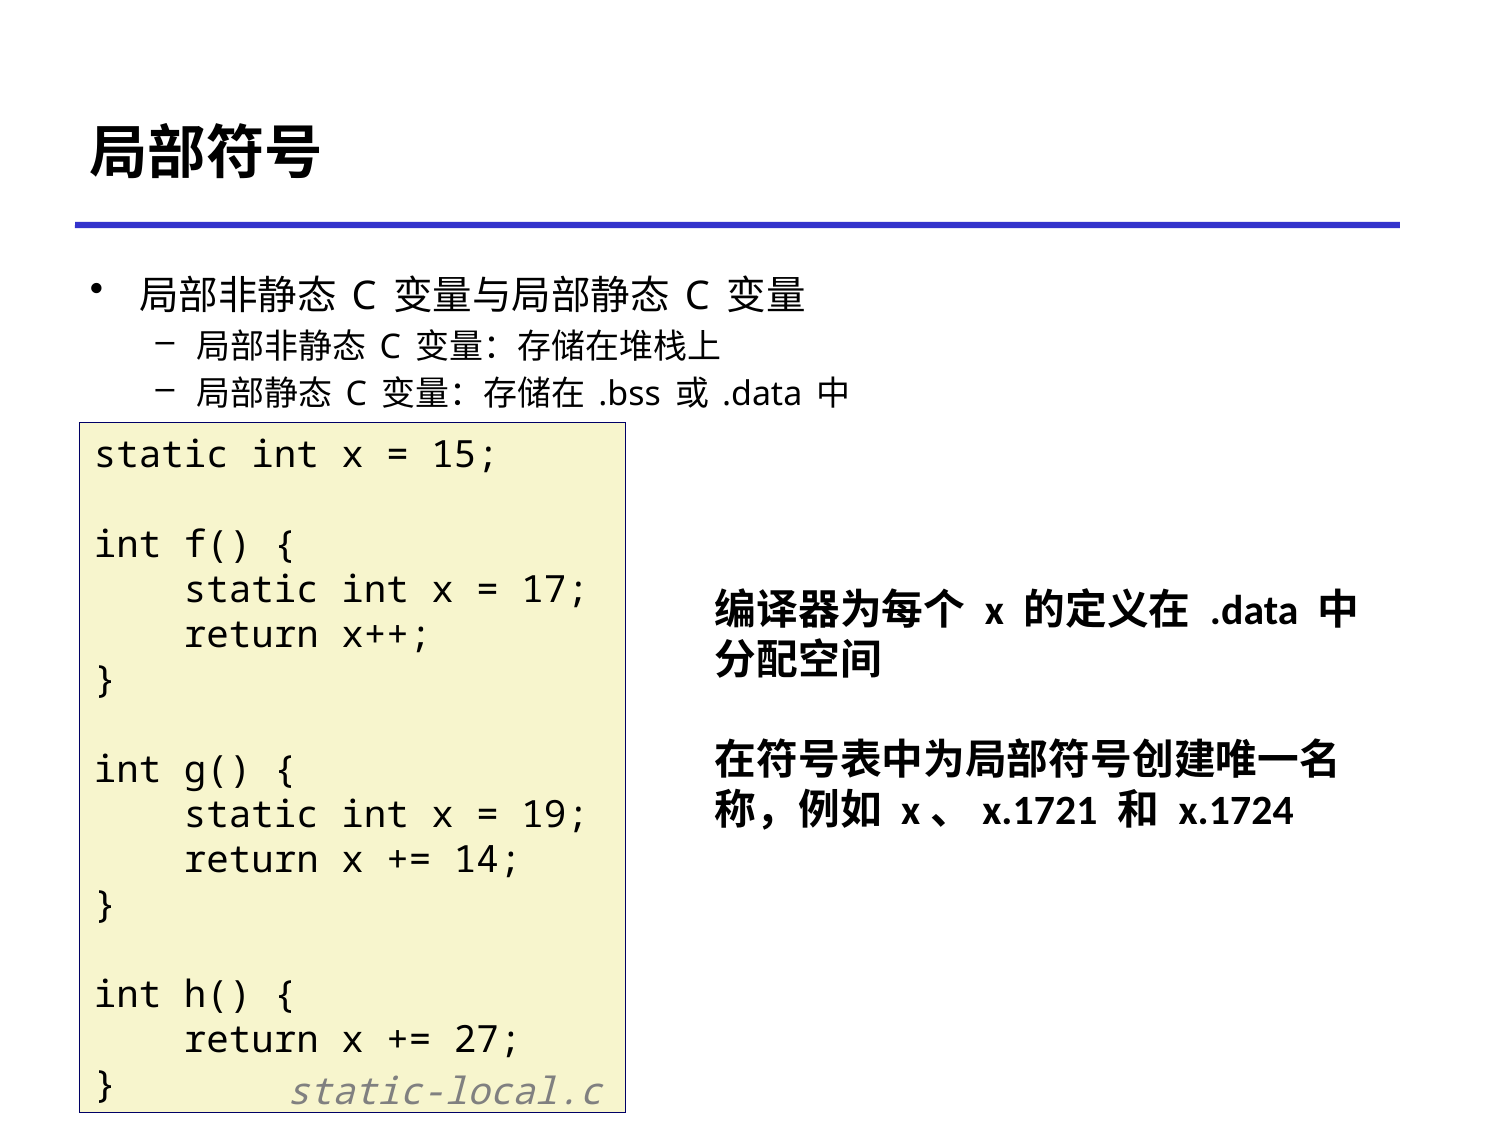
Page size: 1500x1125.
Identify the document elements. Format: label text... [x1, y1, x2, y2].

list 局部非静态 C 变量与局部静态 C 变量 局部非静态 C 变量：存储在堆栈上 局部静态 C 变量：存储在 .bss 或 .data 中 [74, 262, 1438, 421]
text_box static int x = 15; int f() { static int x = 17; return x++; } int g() { static int x = 19; return x += 14; } int h() { return x += 27; } [78, 422, 625, 1113]
title 局部符号 [74, 74, 1401, 226]
text_box static-local.c [271, 1062, 617, 1121]
text_box 编译器为每个 x 的定义在 .data 中分配空间 在符号表中为局部符号创建唯一名称，例如 x、x.1721 和 x.1724 [699, 575, 1413, 840]
